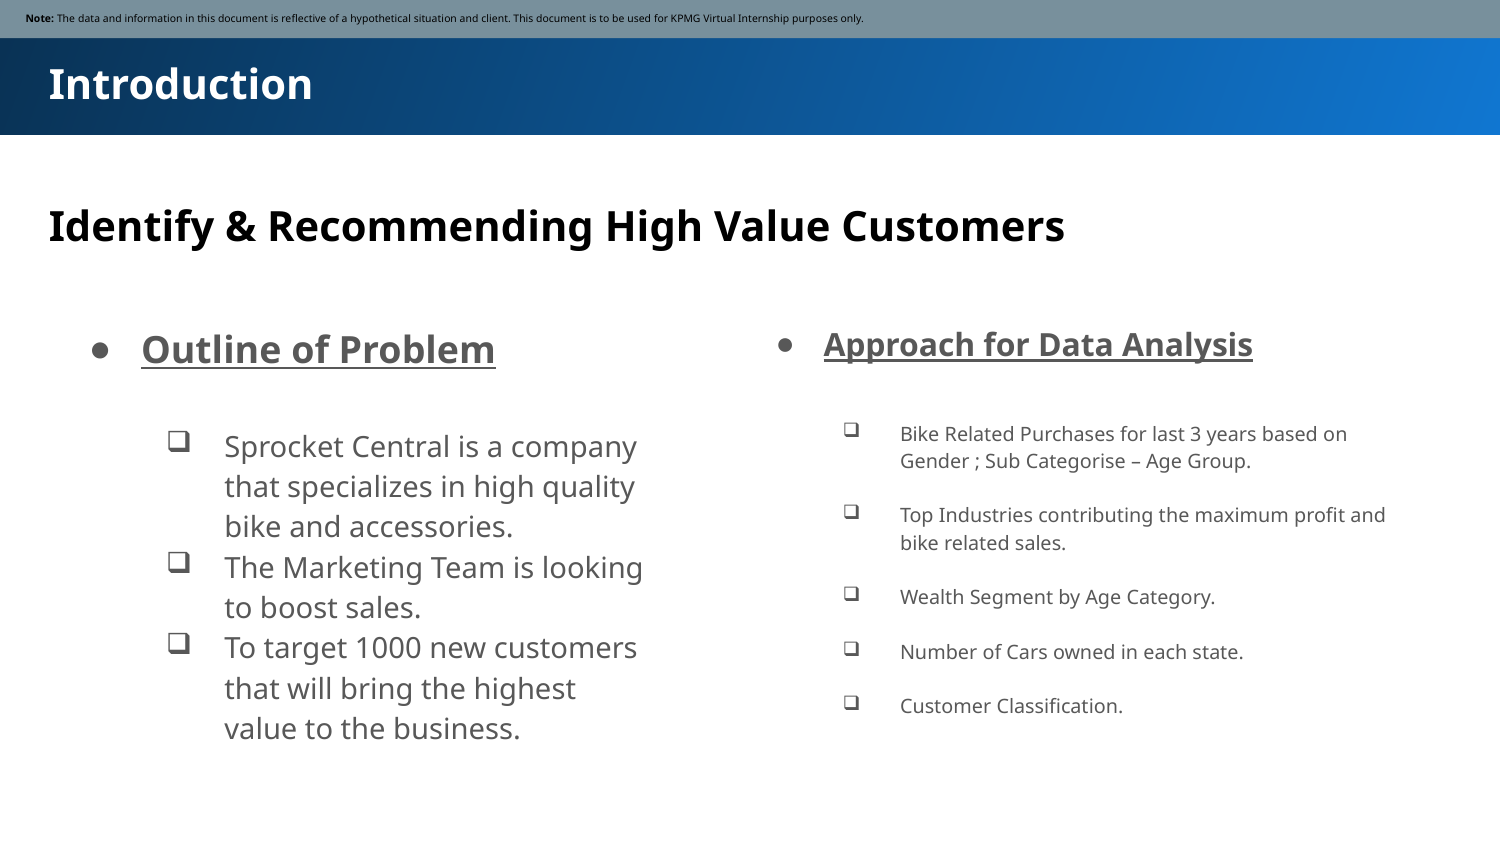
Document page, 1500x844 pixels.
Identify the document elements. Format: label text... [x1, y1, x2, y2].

text_box Introduction [33, 43, 1439, 124]
text_box Identify & Recommending High Value Customers [33, 177, 1439, 266]
list Approach for Data Analysis Bike Related Purchases for last 3 years based on Gender ; Sub Categorise – Age Group. Top Industries contributing the maximum profit and bike related sales. Wealth Segment by Age Category. Number of Cars owned in each state. Customer Classification. [744, 303, 1432, 751]
list Outline of Problem Sprocket Central is a company that specializes in high quality bike and accessories. The Marketing Team is looking to boost sales. To target 1000 new customers that will bring the highest value to the business. [50, 303, 670, 771]
text_box Note: The data and information in this document is reflective of a hypothetical situation and client. This document is to be used for KPMG Virtual Internship purposes only. [0, 0, 1500, 39]
text_box [0, 39, 1500, 135]
